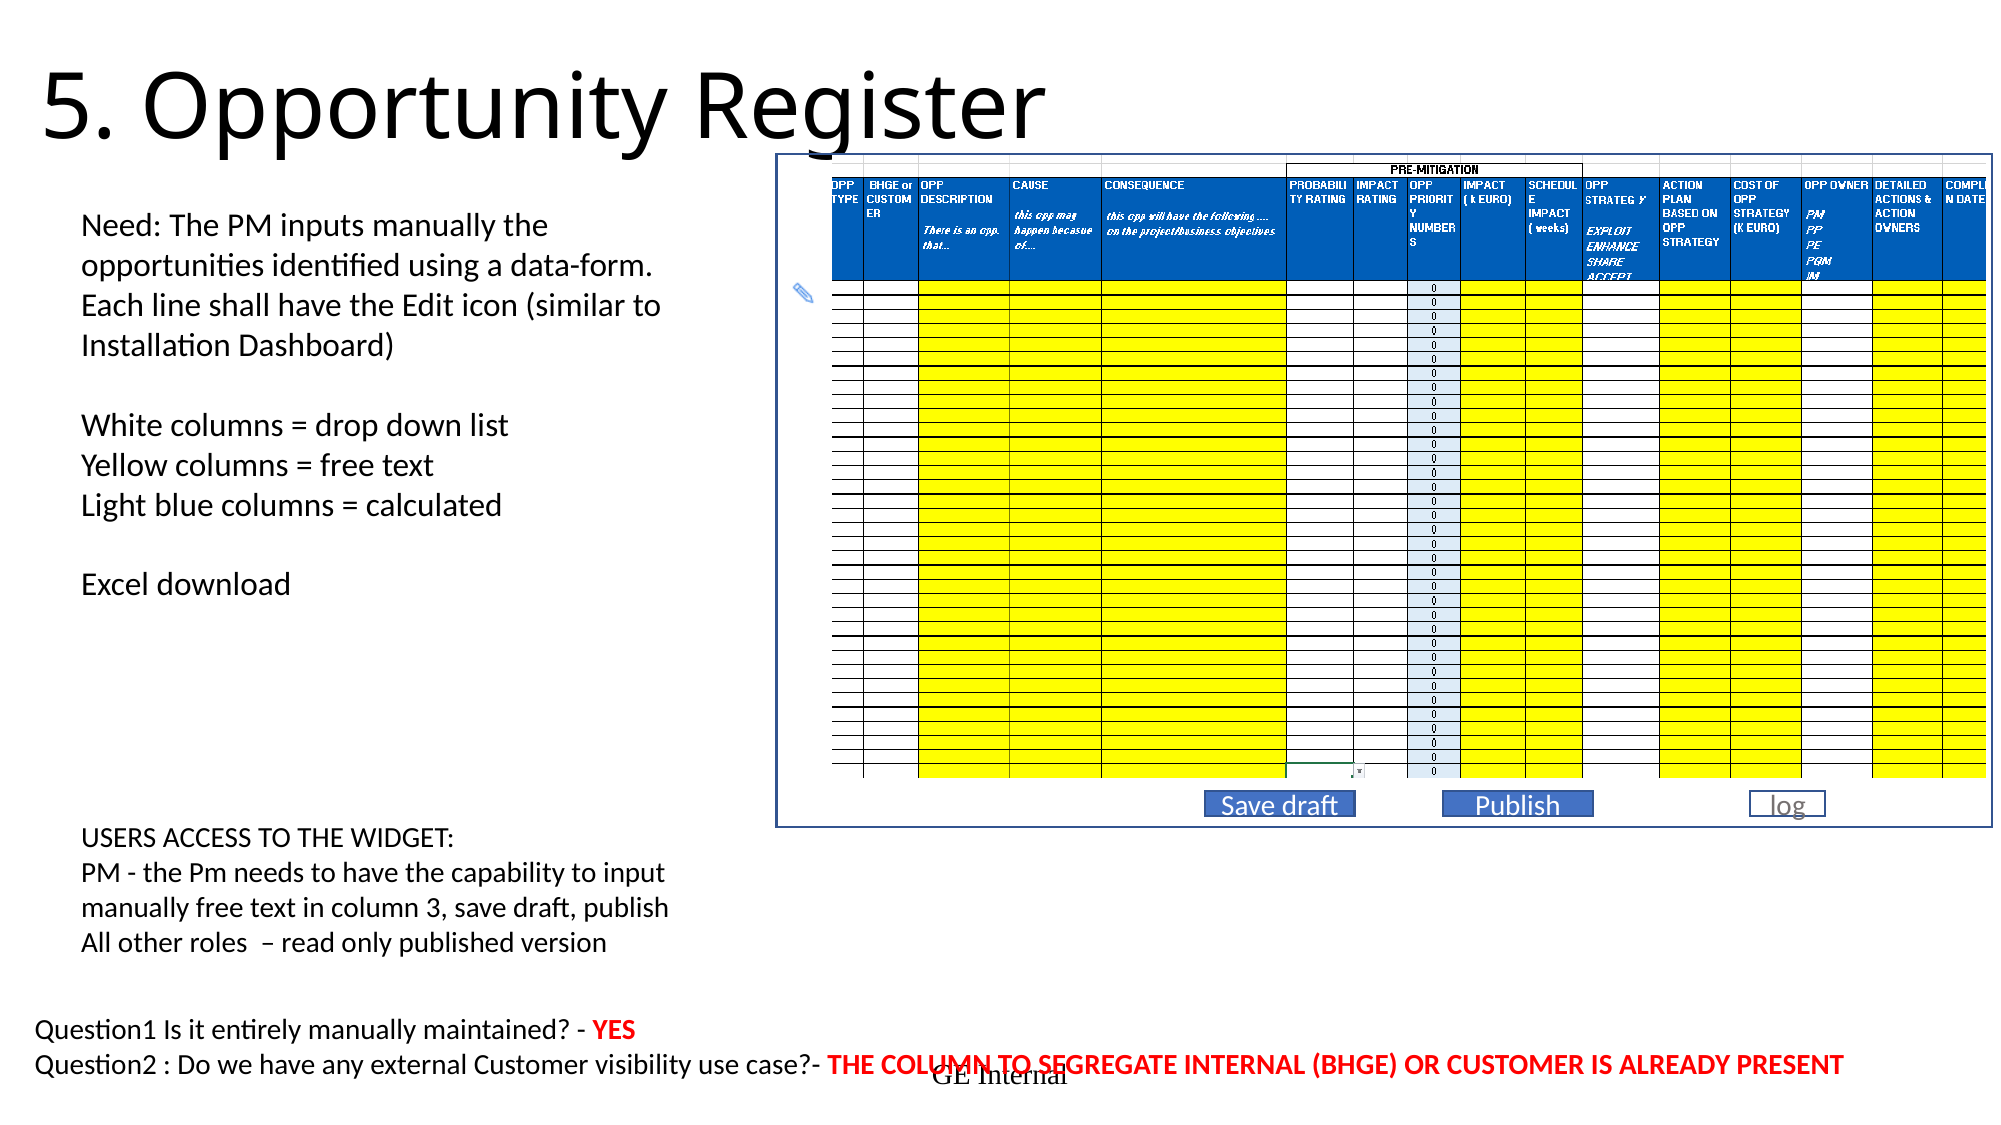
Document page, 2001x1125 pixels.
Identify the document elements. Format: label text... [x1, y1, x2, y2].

picture [779, 269, 830, 317]
text_box Question1 Is it entirely manually maintained? - YES Question2 : Do we have any external Customer visibility use case?- THE COLUMN TO SEGREGATE INTERNAL (BHGE) OR CUSTOMER IS ALREADY PRESENT [19, 1003, 2000, 1088]
title 5. Opportunity Register [25, 0, 1751, 218]
footer GE Internal [662, 1042, 1338, 1103]
text_box Need: The PM inputs manually the opportunities identified using a data-form. Each line shall have the Edit icon (similar to Installation Dashboard) White columns = drop down list Yellow columns = free text Light blue columns = calculated Excel download [66, 195, 710, 610]
text_box USERS ACCESS TO THE WIDGET: PM - the Pm needs to have the capability to input manually free text in column 3, save draft, publish All other roles – read only published version [66, 811, 710, 966]
text_box [775, 153, 1993, 828]
picture [832, 153, 1986, 778]
